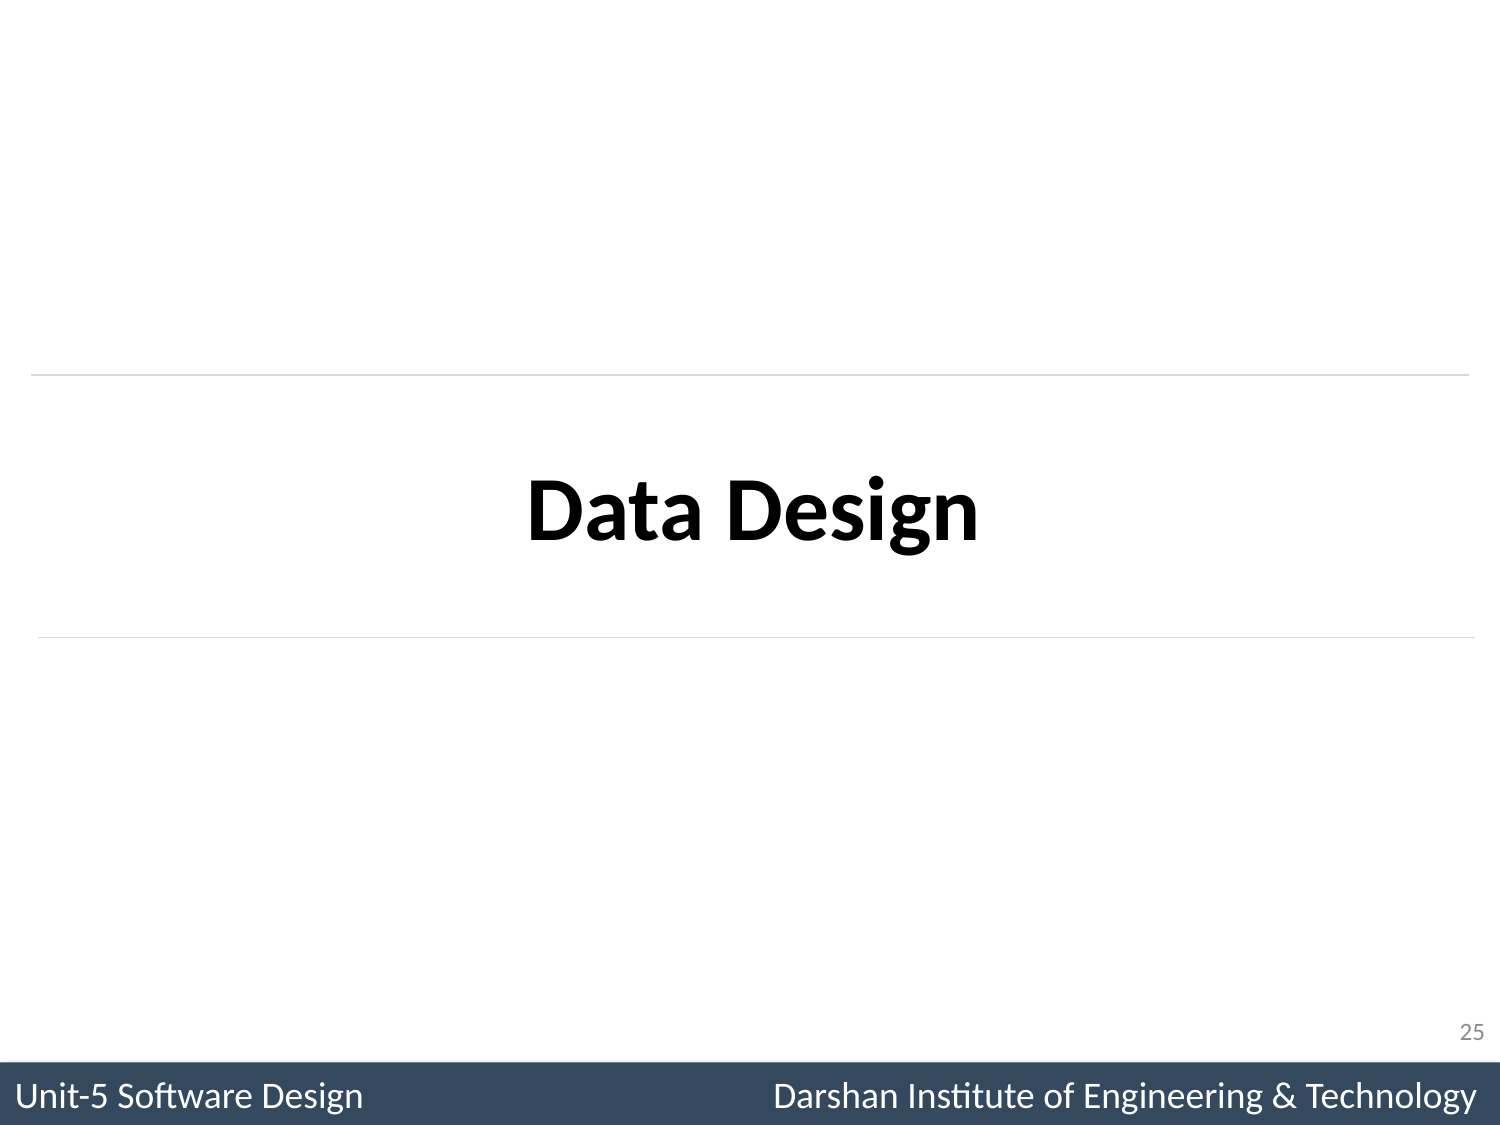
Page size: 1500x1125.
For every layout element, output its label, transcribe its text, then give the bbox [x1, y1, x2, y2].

title Data Design [35, 437, 1473, 571]
slide_number 25 [1149, 999, 1500, 1060]
